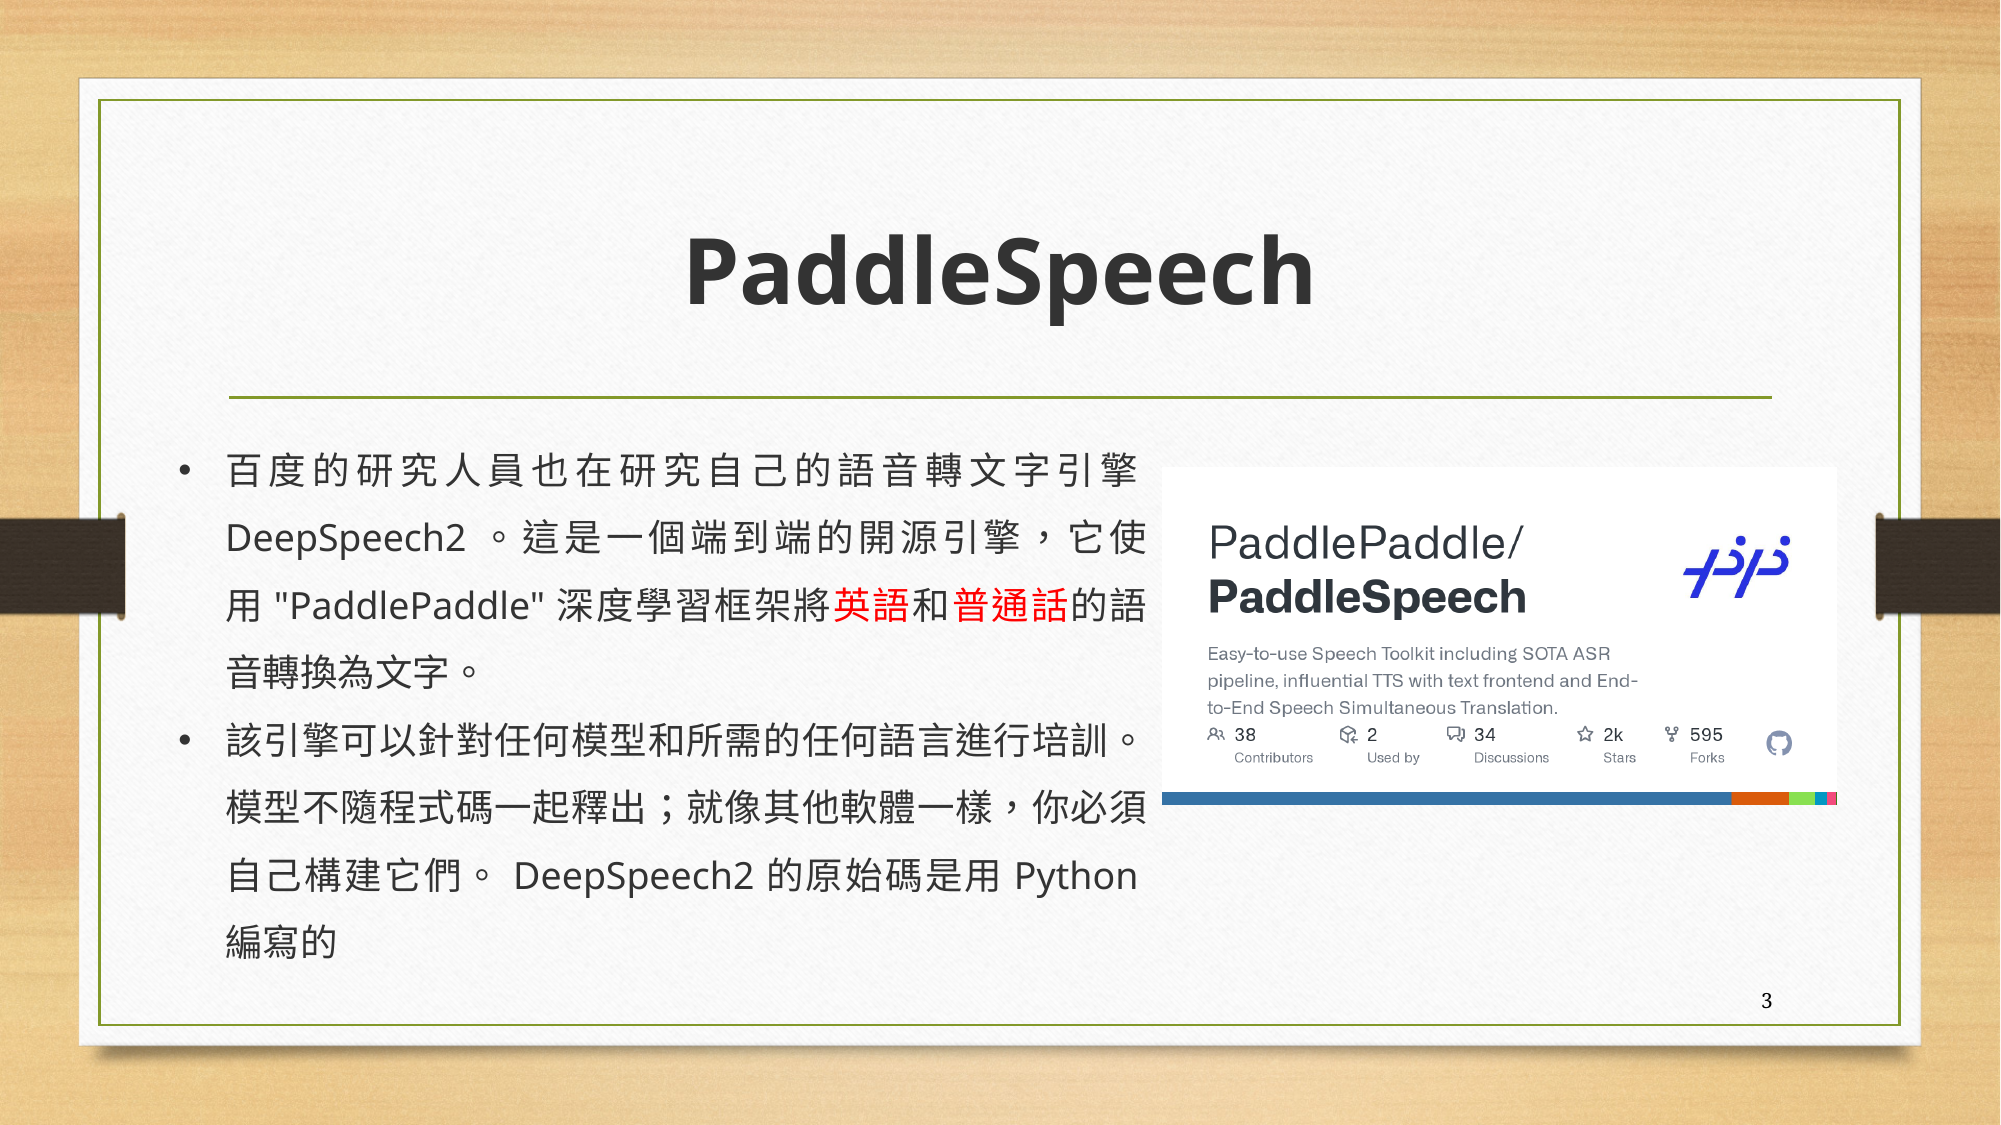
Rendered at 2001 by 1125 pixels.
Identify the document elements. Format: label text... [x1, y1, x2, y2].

slide_number 3 [1698, 979, 1788, 1025]
text_box 百度的研究人員也在研究自己的語音轉文字引擎DeepSpeech2。這是一個端到端的開源引擎，它使用"PaddlePaddle"深度學習框架將英語和普通話的語音轉換為文字。 該引擎可以針對任何模型和所需的任何語言進行培訓。模型不隨程式碼一起釋出；就像其他軟體一樣，你必須自己構建它們。DeepSpeech2的原始碼是用Python編寫的 [163, 416, 1163, 972]
picture [0, 0, 2001, 1125]
title PaddleSpeech [212, 161, 1788, 375]
